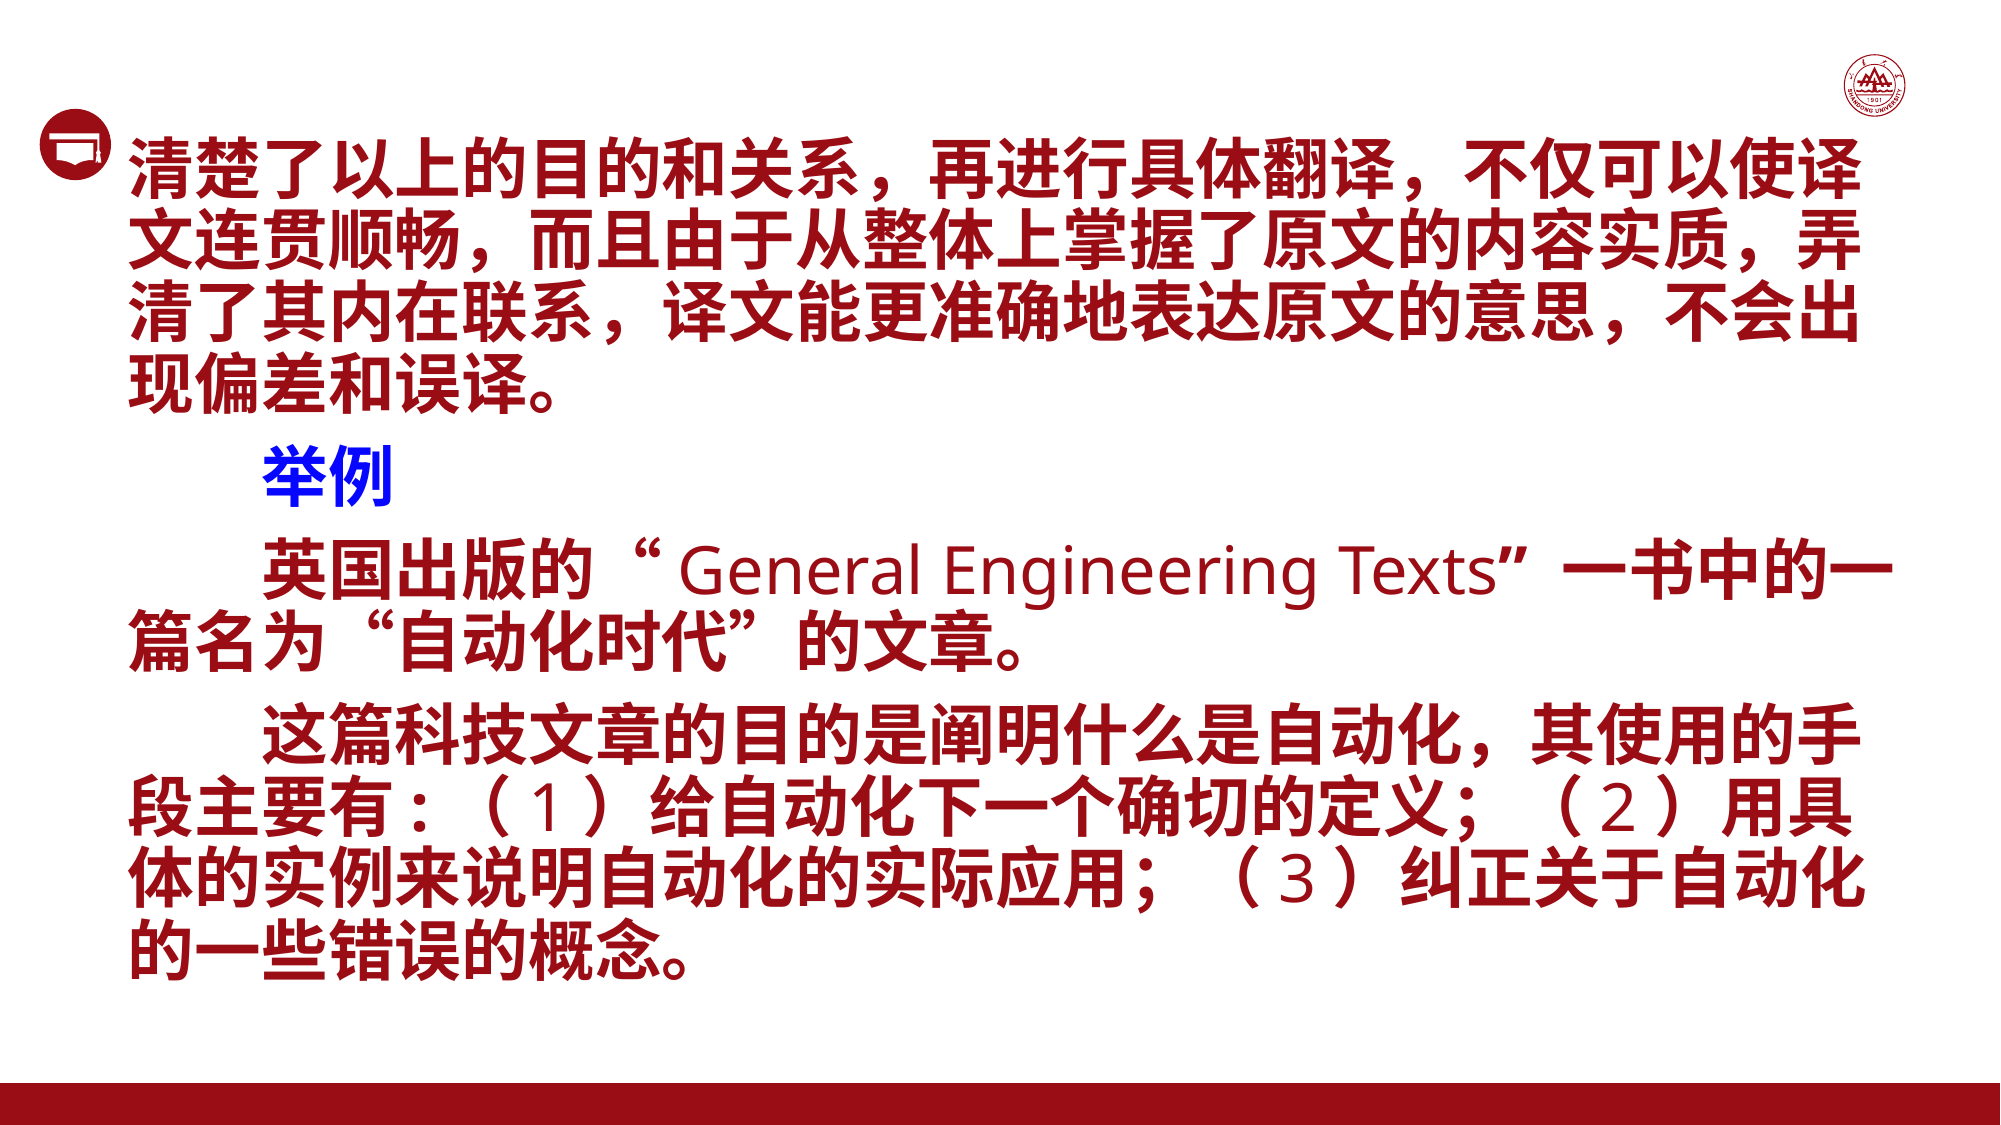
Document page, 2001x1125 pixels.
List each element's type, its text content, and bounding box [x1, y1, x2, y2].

list 清楚了以上的目的和关系，再进行具体翻译，不仅可以使译文连贯顺畅，而且由于从整体上掌握了原文的内容实质，弄清了其内在联系，译文能更准确地表达原文的意思，不会出现偏差和误译。 举例 英国出版的“General Engineering Texts” 一书中的一篇名为“自动化时代”的文章。 这篇科技文章的目的是阐明什么是自动化，其使用的手段主要有:（1）给自动化下一个确切的定义；（2）用具体的实例来说明自动化的实际应用；（3）纠正关于自动化的一些错误的概念。 [113, 128, 1912, 1053]
